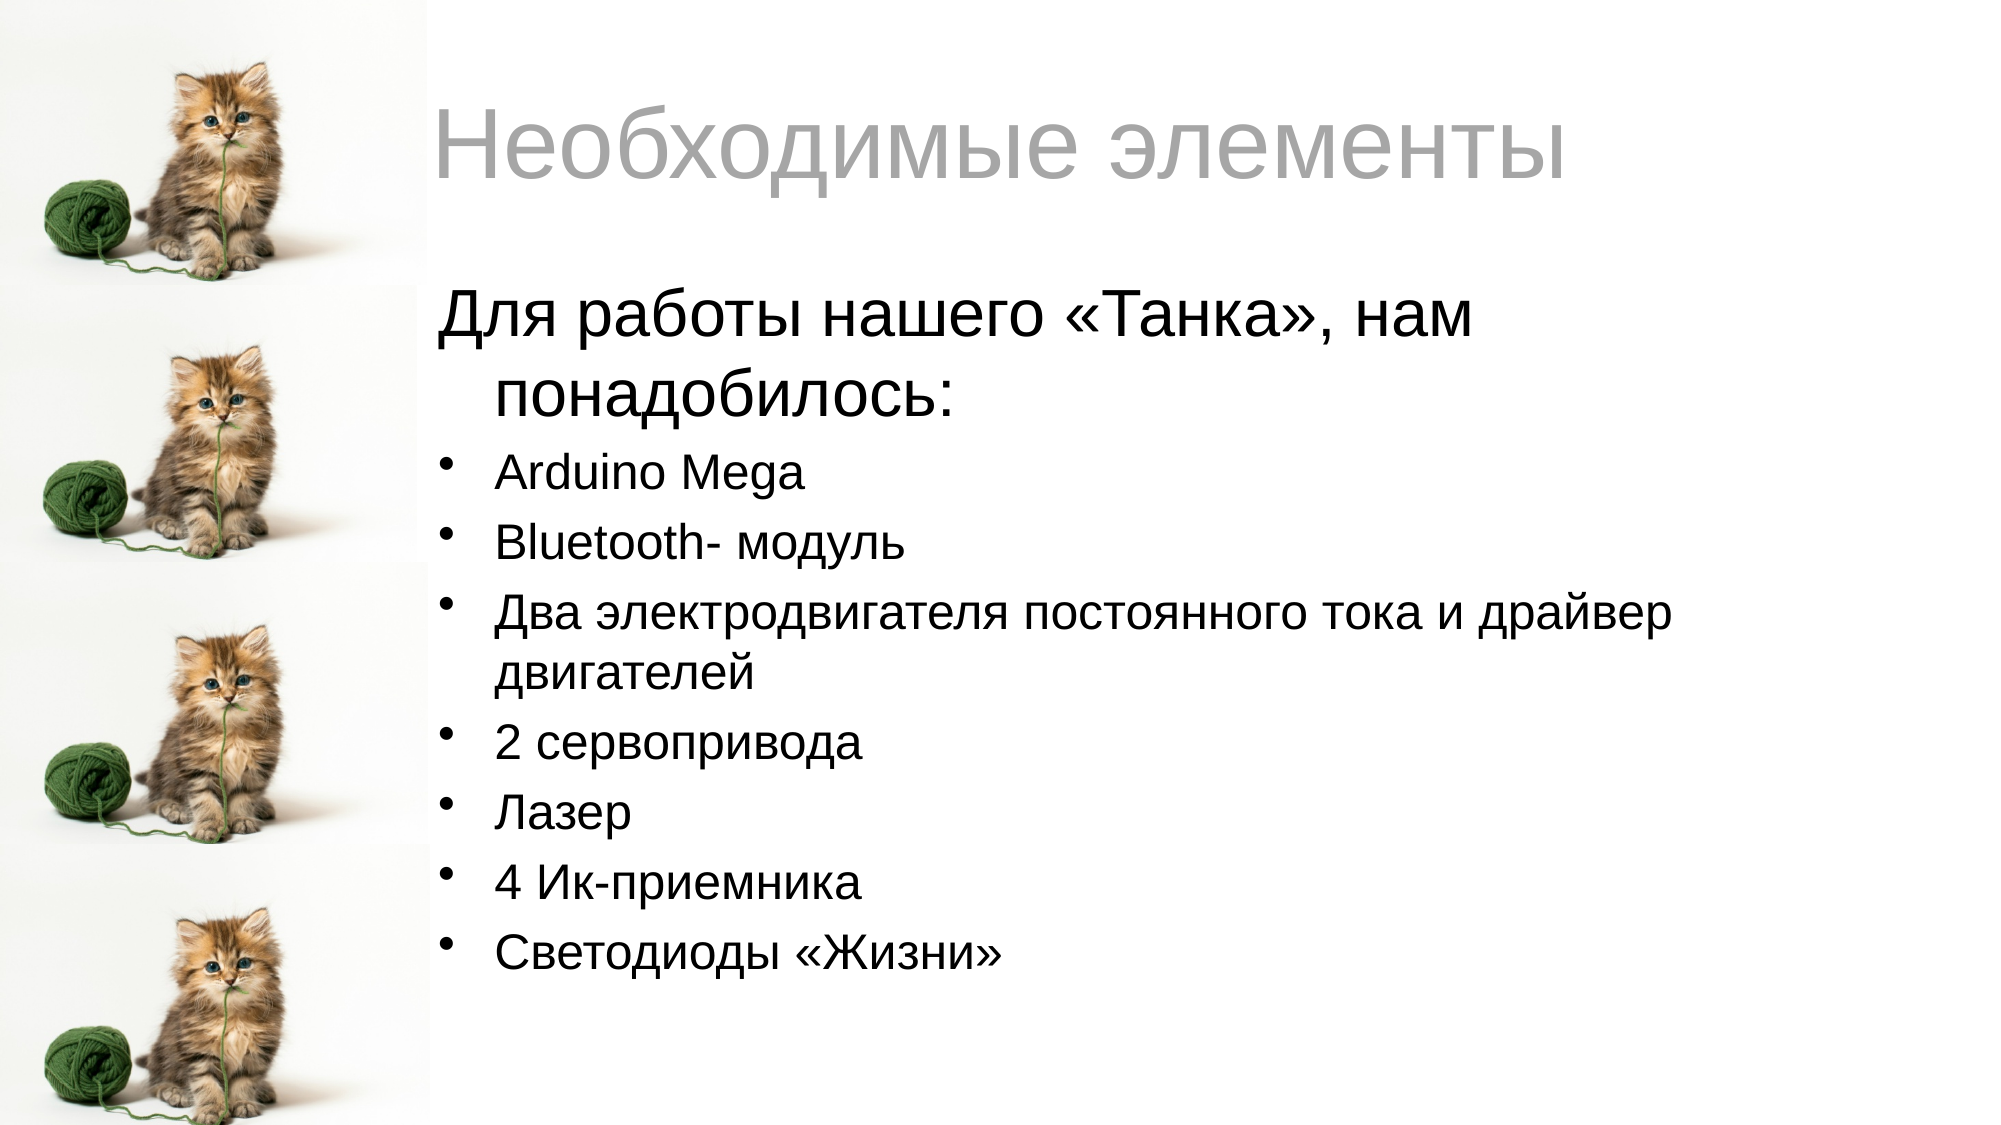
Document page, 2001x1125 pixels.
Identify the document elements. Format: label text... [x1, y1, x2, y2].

list Для работы нашего «Танка», нам понадобилось: Arduino Mega Bluetooth- модуль Два электродвигателя постоянного тока и драйвер двигателей 2 сервопривода Лазер 4 Ик-приемника Светодиоды «Жизни» [423, 262, 1901, 1006]
picture [0, 0, 430, 1125]
title Необходимые элементы [427, 44, 1901, 233]
